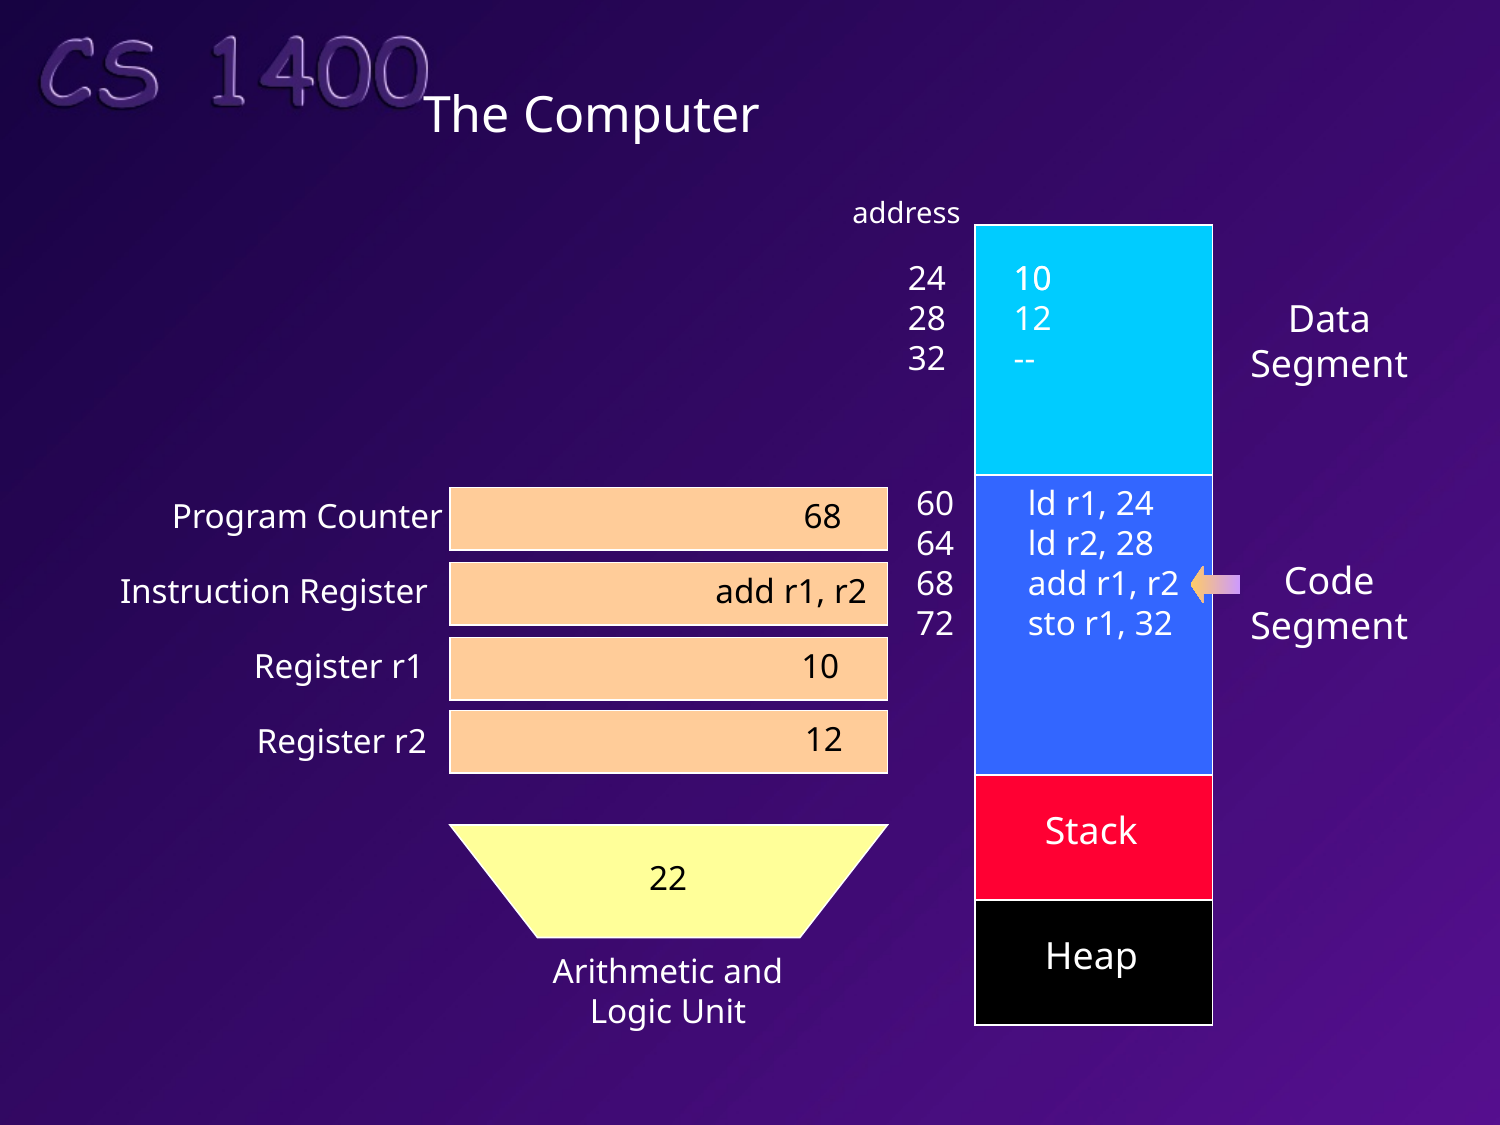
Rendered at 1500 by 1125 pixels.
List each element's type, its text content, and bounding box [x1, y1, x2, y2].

text_box 68 [789, 487, 857, 543]
text_box Instruction Register [105, 562, 444, 618]
text_box 24 28 32 [893, 249, 961, 385]
text_box Register r2 [241, 712, 443, 768]
picture [0, 0, 1500, 1125]
text_box address [837, 187, 976, 238]
text_box [449, 562, 888, 625]
text_box Program Counter [157, 487, 459, 543]
text_box [974, 774, 1213, 900]
text_box 10 12 -- [999, 305, 1067, 385]
text_box 22 [634, 850, 703, 905]
text_box [449, 825, 888, 938]
text_box Heap [1030, 924, 1153, 985]
text_box [974, 900, 1213, 1025]
text_box ld r1, 24 ld r2, 28 add r1, r2 sto r1, 32 [1013, 474, 1195, 650]
text_box 10 [786, 637, 854, 693]
text_box [1190, 565, 1241, 604]
text_box Arithmetic and Logic Unit [537, 943, 799, 1038]
text_box 12 [790, 710, 858, 766]
text_box Code Segment [1235, 549, 1423, 655]
text_box Register r1 [239, 637, 440, 693]
text_box Data Segment [1235, 287, 1423, 393]
text_box [974, 474, 1213, 774]
text_box Stack [1029, 799, 1153, 860]
text_box The Computer [408, 74, 776, 150]
text_box [449, 487, 888, 550]
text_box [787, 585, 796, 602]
text_box 10 [999, 249, 1067, 305]
text_box [974, 224, 1213, 474]
text_box [449, 637, 888, 700]
text_box 60 64 68 72 [901, 474, 970, 650]
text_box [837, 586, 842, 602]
text_box [449, 710, 888, 774]
